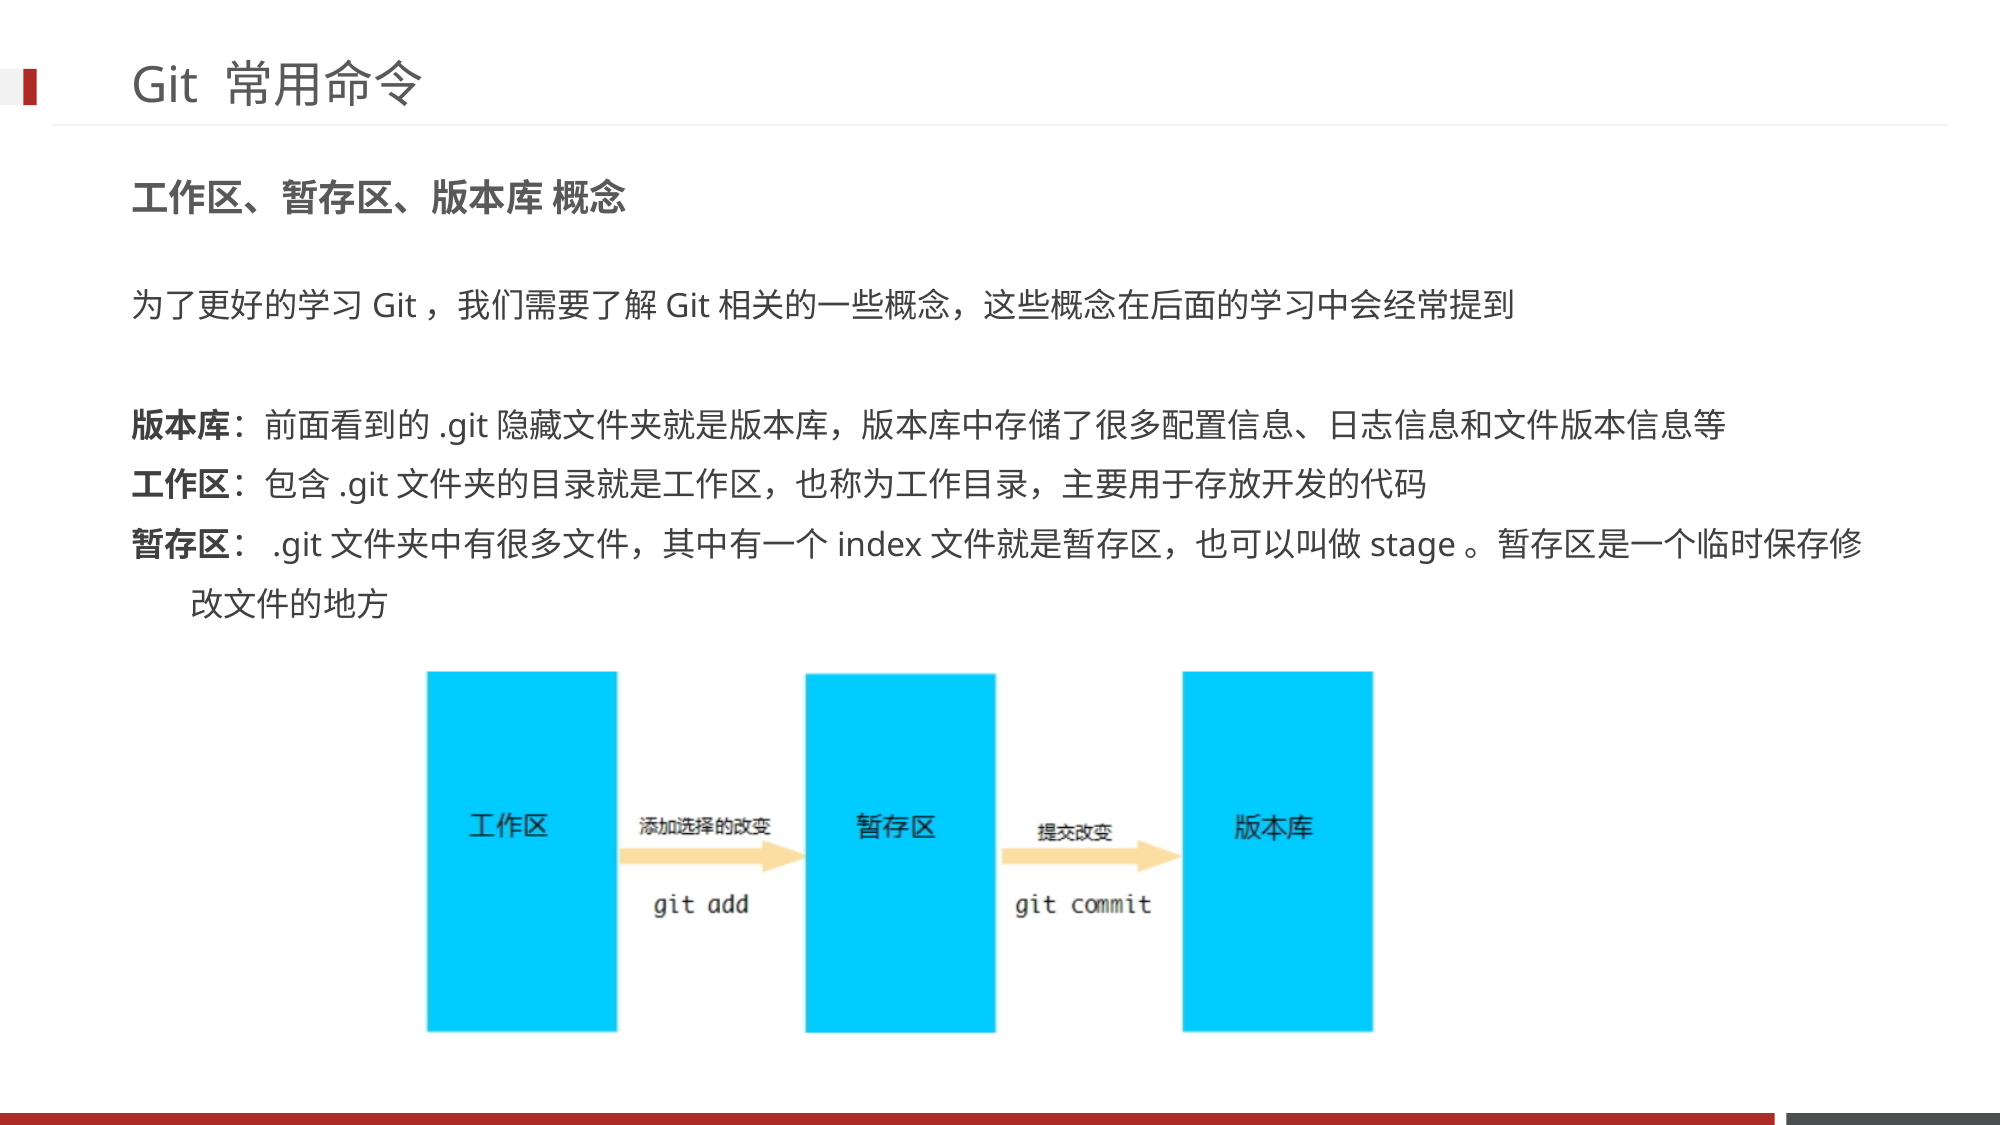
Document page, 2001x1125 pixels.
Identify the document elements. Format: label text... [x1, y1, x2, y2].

picture [422, 662, 1380, 1039]
text_box 为了更好的学习Git，我们需要了解Git相关的一些概念，这些概念在后面的学习中会经常提到 版本库：前面看到的.git隐藏文件夹就是版本库，版本库中存储了很多配置信息、日志信息和文件版本信息等 工作区：包含.git文件夹的目录就是工作区，也称为工作目录，主要用于存放开发的代码 暂存区：.git文件夹中有很多文件，其中有一个index文件就是暂存区，也可以叫做stage。暂存区是一个临时保存修改文件的地方 [116, 256, 1880, 664]
list 工作区、暂存区、版本库 概念 [116, 154, 1880, 239]
title Git 常用命令 [116, 40, 1556, 125]
